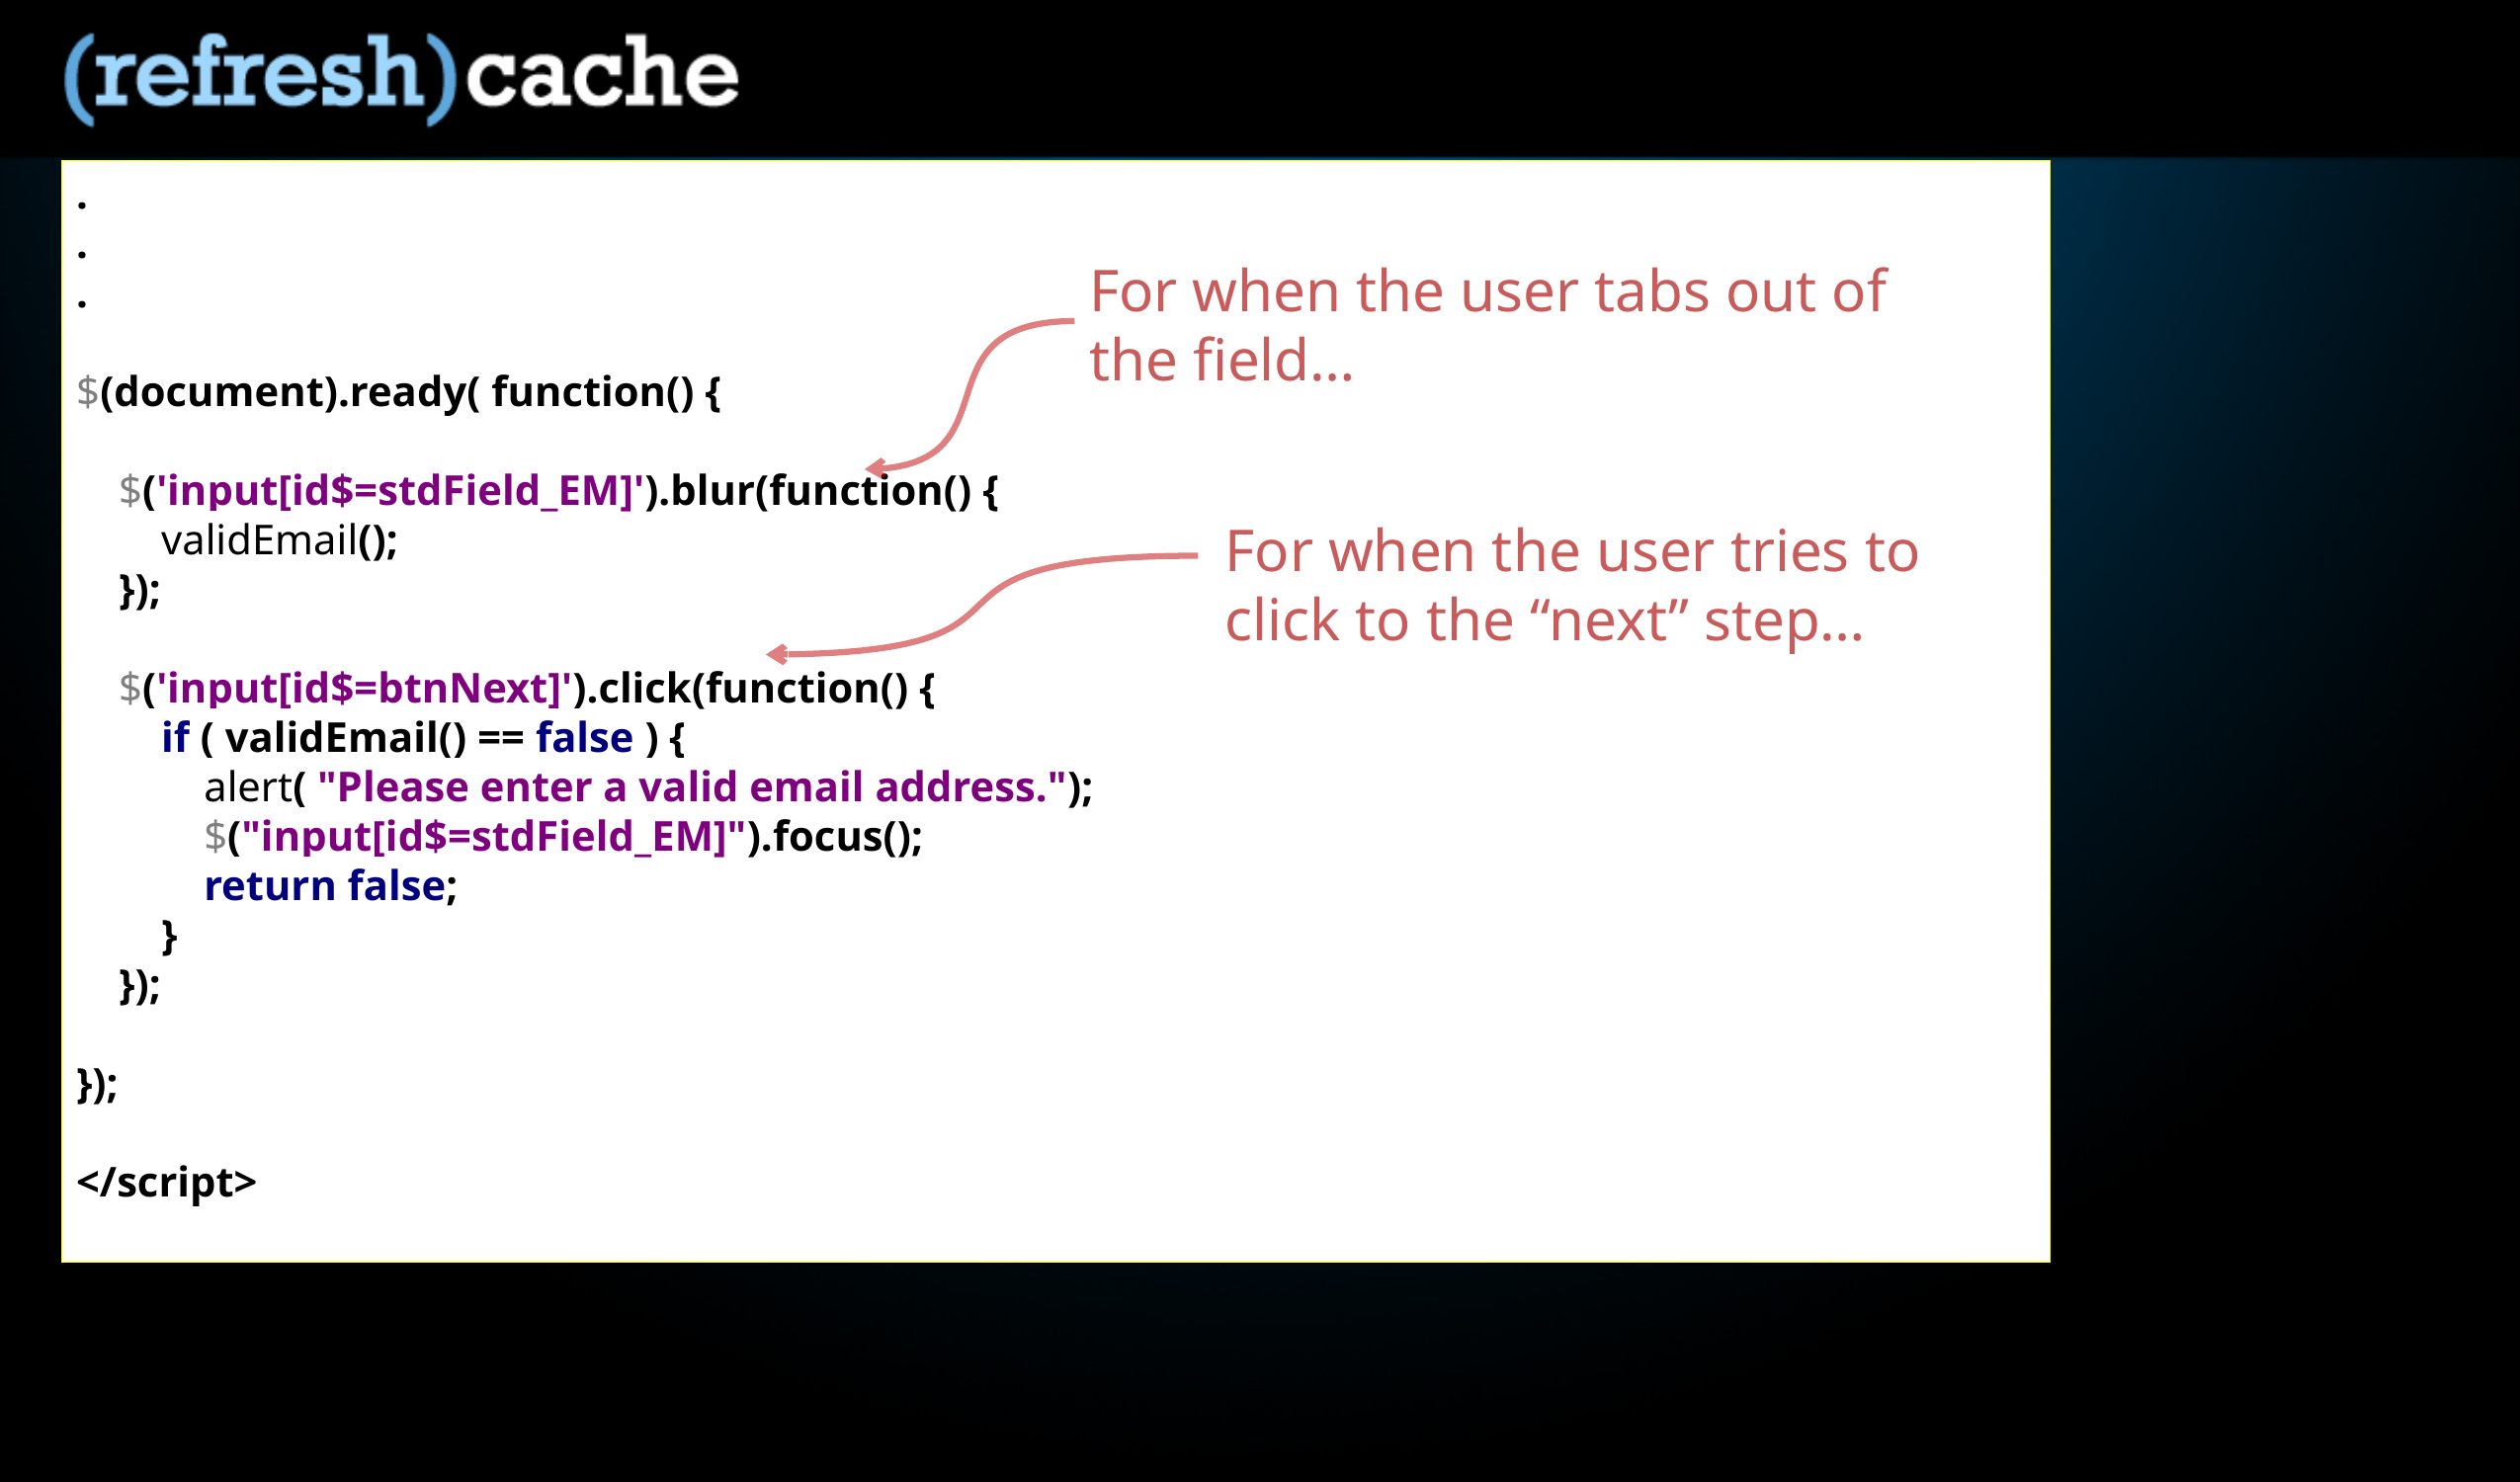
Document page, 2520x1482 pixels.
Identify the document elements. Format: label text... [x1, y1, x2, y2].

picture [0, 0, 2520, 1482]
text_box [864, 320, 1075, 470]
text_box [765, 555, 1199, 655]
text_box For when the user tries to click to the “next” step… [1210, 506, 2039, 660]
text_box . . . $(document).ready( function() { $('input[id$=stdField_EM]').blur(function() { validEmail(); }); $('input[id$=btnNext]').click(function() { if ( validEmail() == false ) { alert( "Please enter a valid email address."); $("input[id$=stdField_EM]").focus(); return false; } }); }); </script> [61, 160, 2051, 1263]
text_box For when the user tabs out of the field… [1074, 246, 1902, 400]
